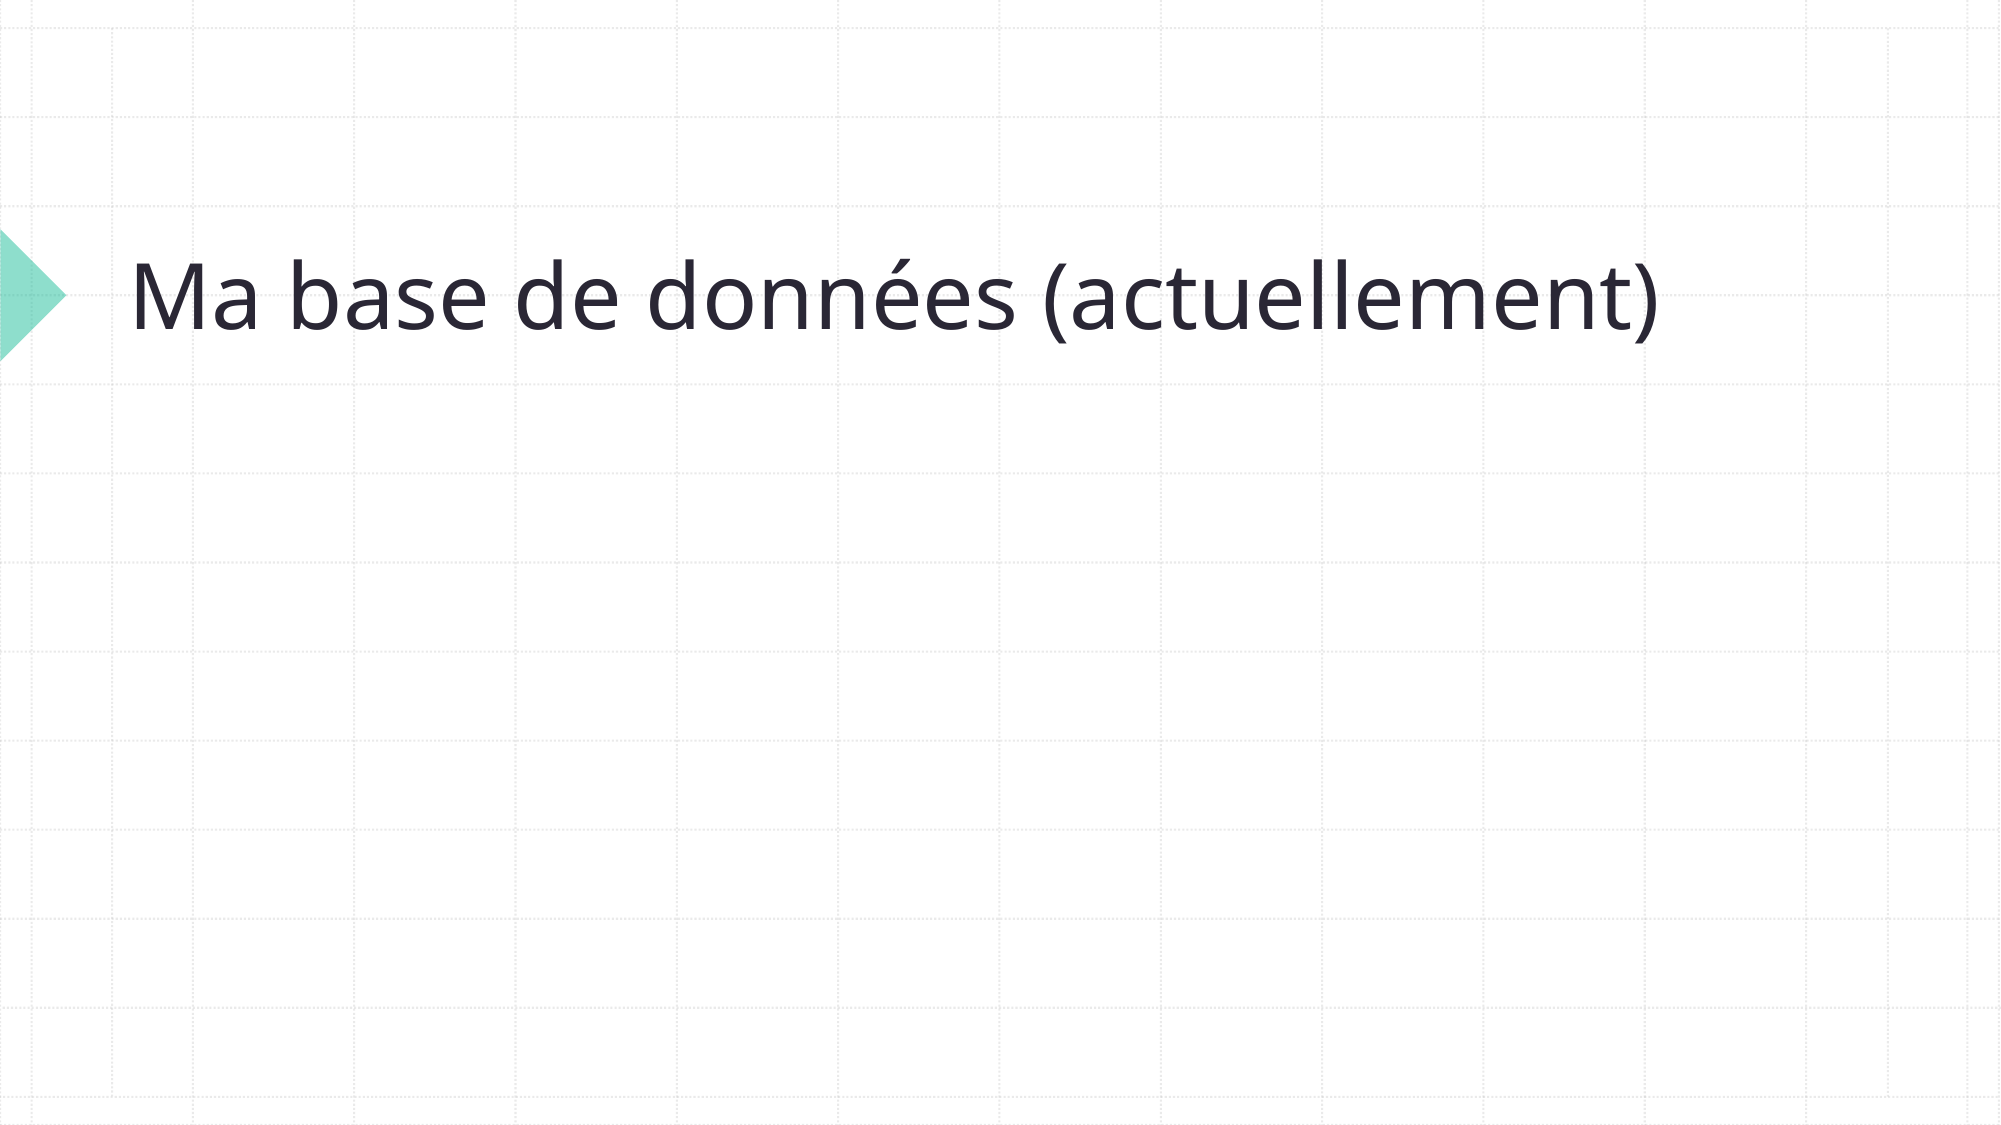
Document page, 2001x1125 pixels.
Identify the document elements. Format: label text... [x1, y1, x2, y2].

title Ma base de données (actuellement) [113, 119, 1808, 356]
